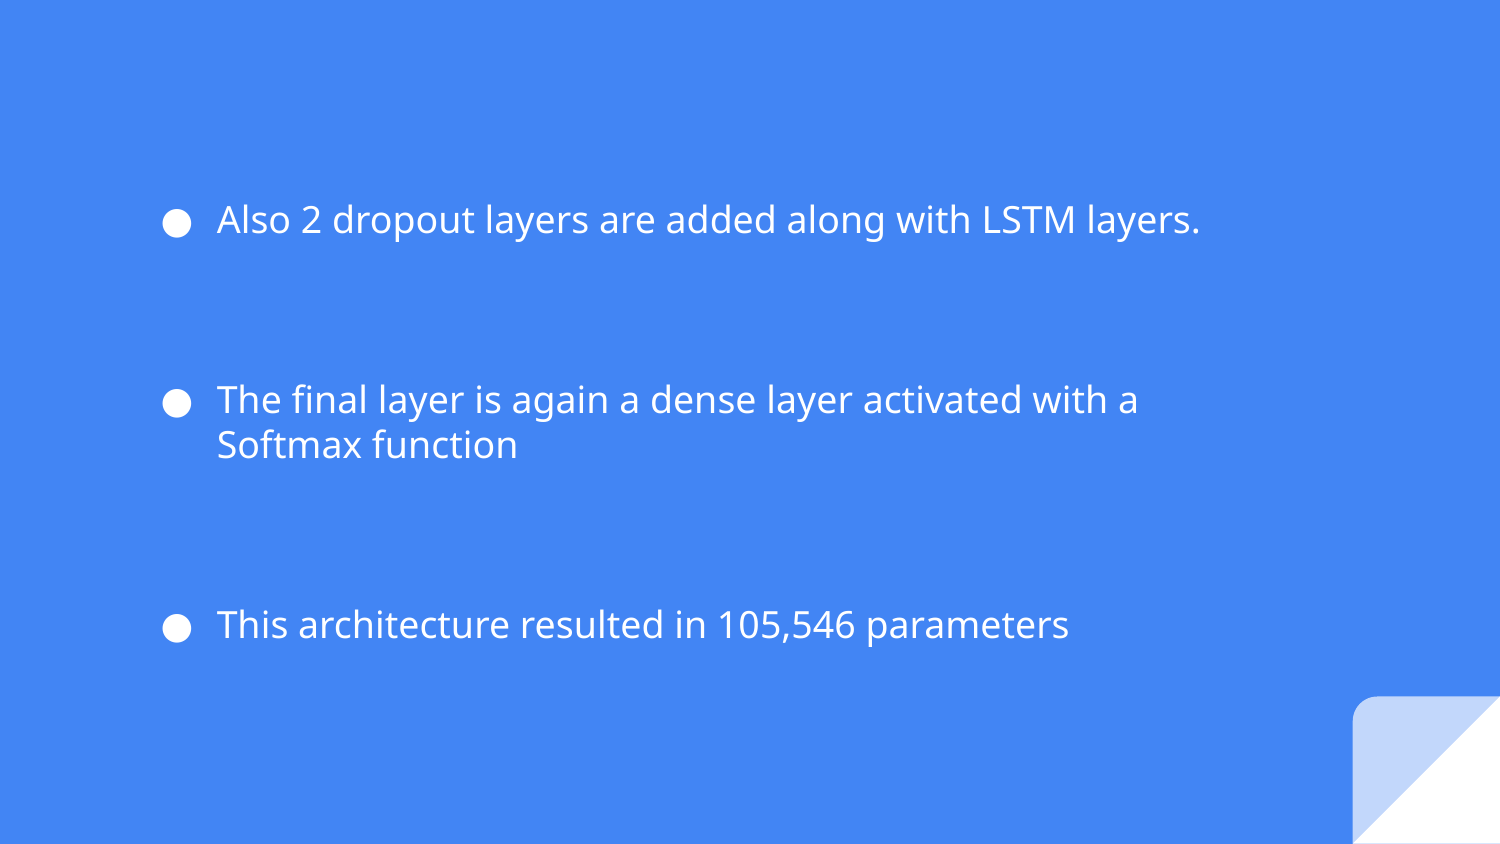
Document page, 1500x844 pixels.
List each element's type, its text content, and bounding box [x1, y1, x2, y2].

text_box Also 2 dropout layers are added along with LSTM layers. The final layer is again a dense layer activated with a Softmax function This architecture resulted in 105,546 parameters [126, 181, 1243, 662]
